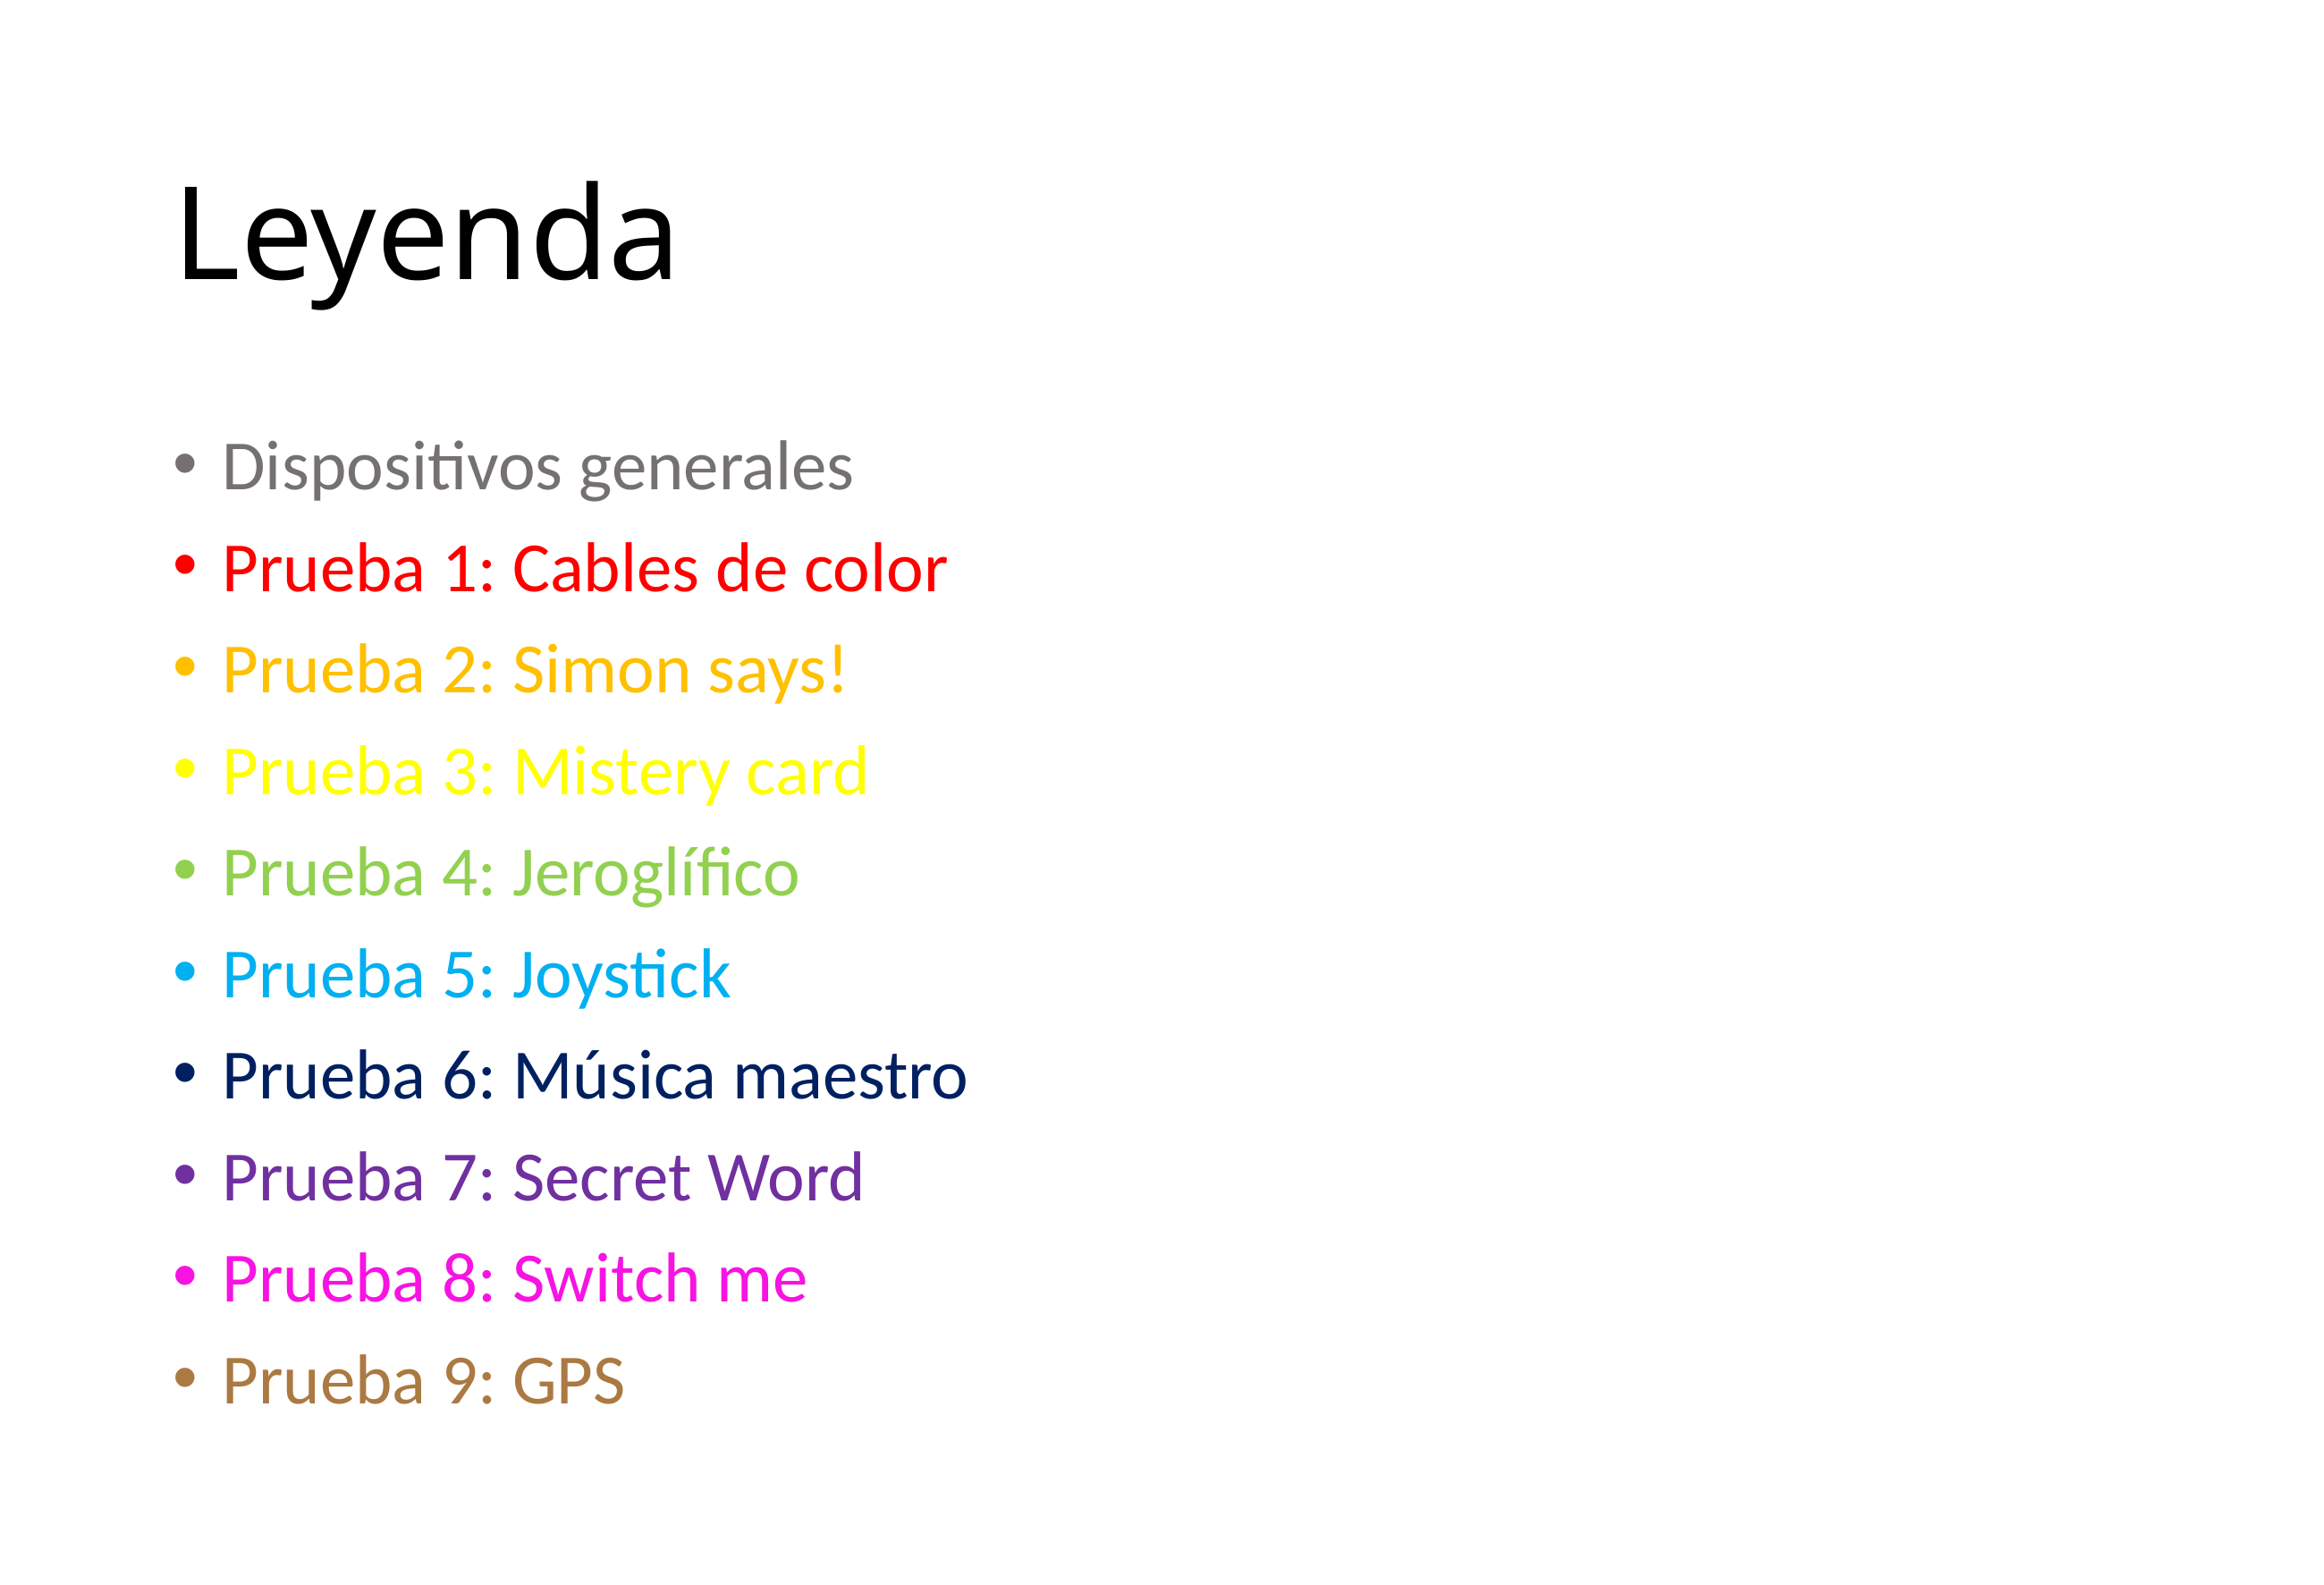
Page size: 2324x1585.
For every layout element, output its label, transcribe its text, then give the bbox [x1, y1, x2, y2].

list Dispositivos generales Prueba 1: Cables de color Prueba 2: Simon says! Prueba 3: Mistery card Prueba 4: Jeroglífico Prueba 5: Joystick Prueba 6: Música maestro Prueba 7: Secret Word Prueba 8: Switch me Prueba 9: GPS [159, 421, 2164, 1428]
title Leyenda [159, 84, 2164, 391]
